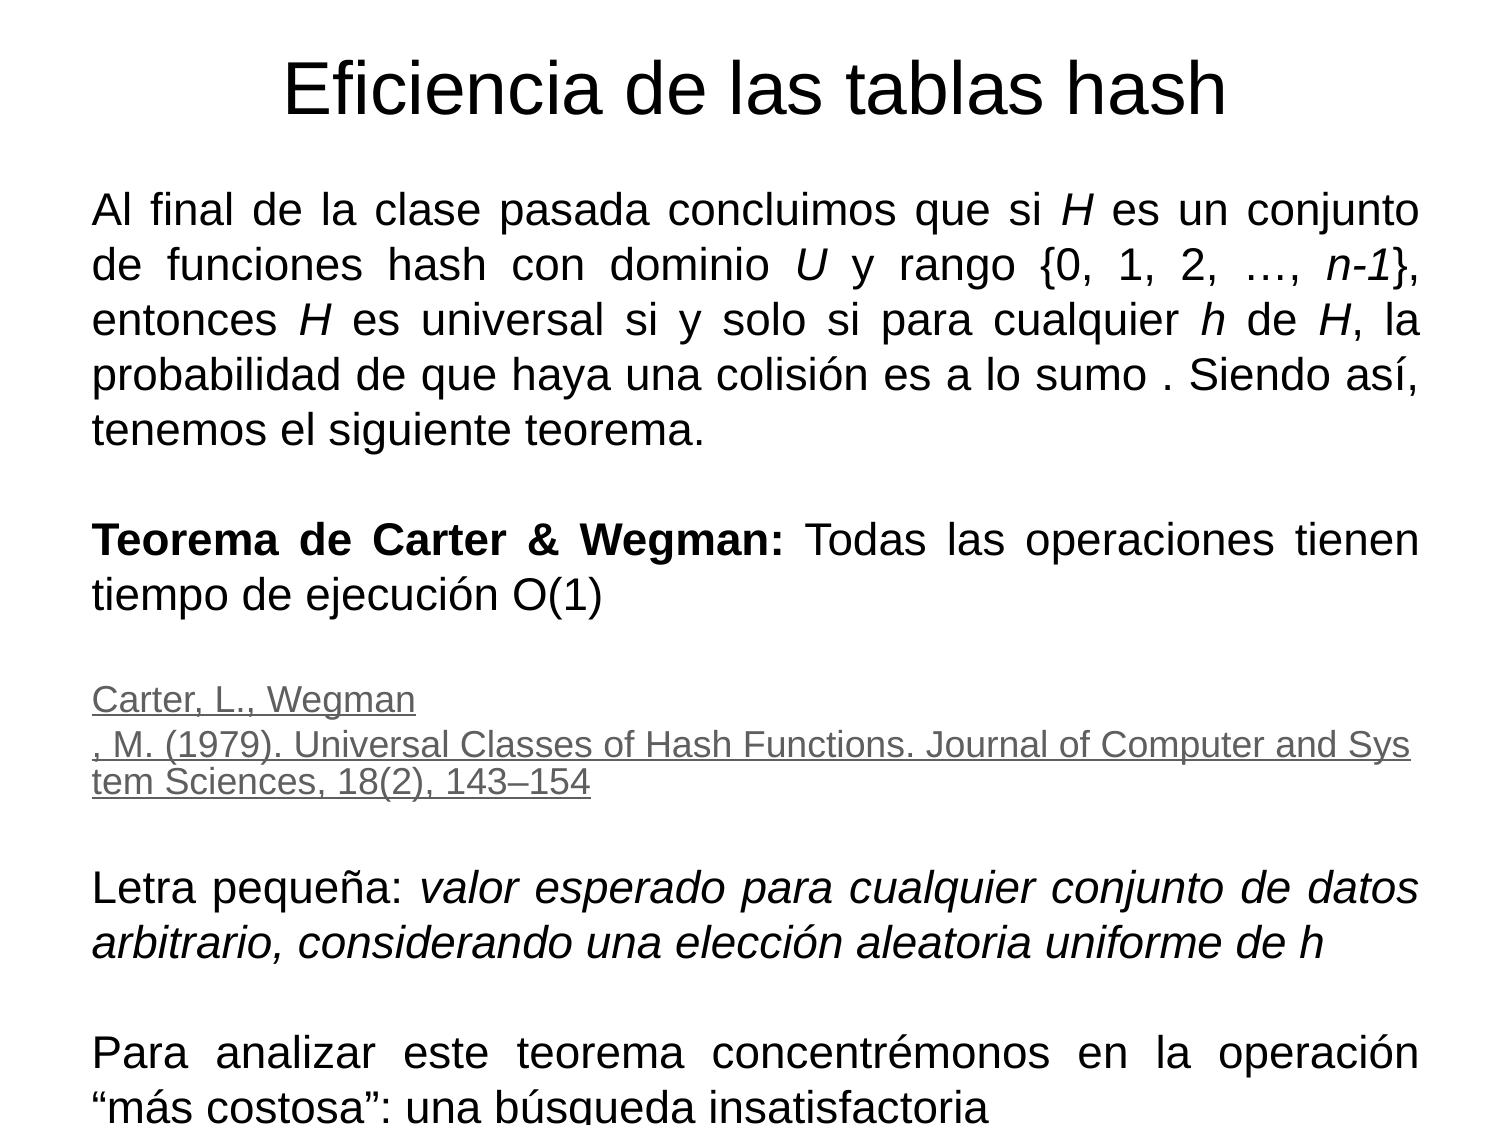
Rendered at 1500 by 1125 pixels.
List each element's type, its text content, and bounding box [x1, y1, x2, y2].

text_box Eficiencia de las tablas hash [76, 19, 1436, 138]
